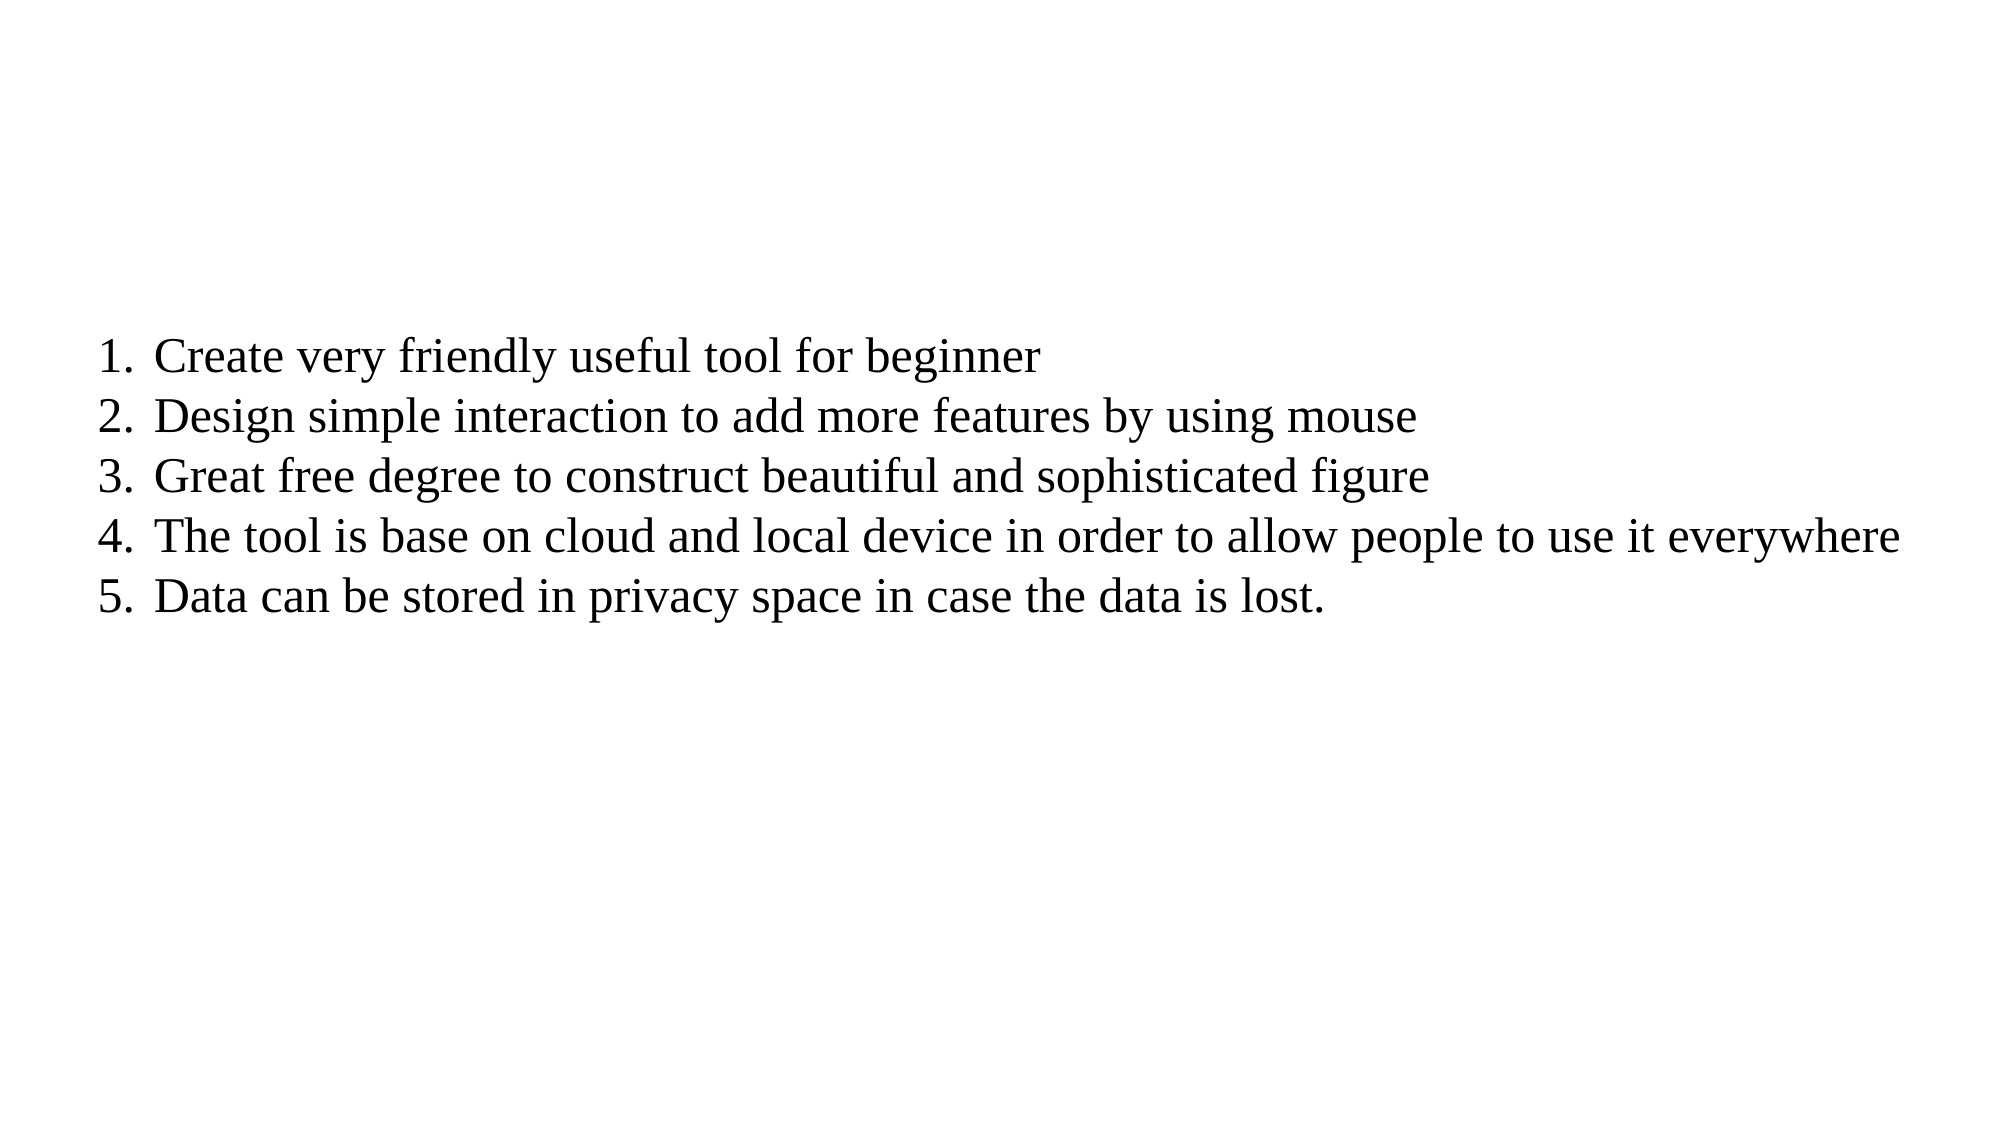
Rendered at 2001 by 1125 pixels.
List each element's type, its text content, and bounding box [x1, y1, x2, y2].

text_box Create very friendly useful tool for beginner Design simple interaction to add more features by using mouse Great free degree to construct beautiful and sophisticated figure The tool is base on cloud and local device in order to allow people to use it everywhere Data can be stored in privacy space in case the data is lost. [82, 315, 1918, 631]
